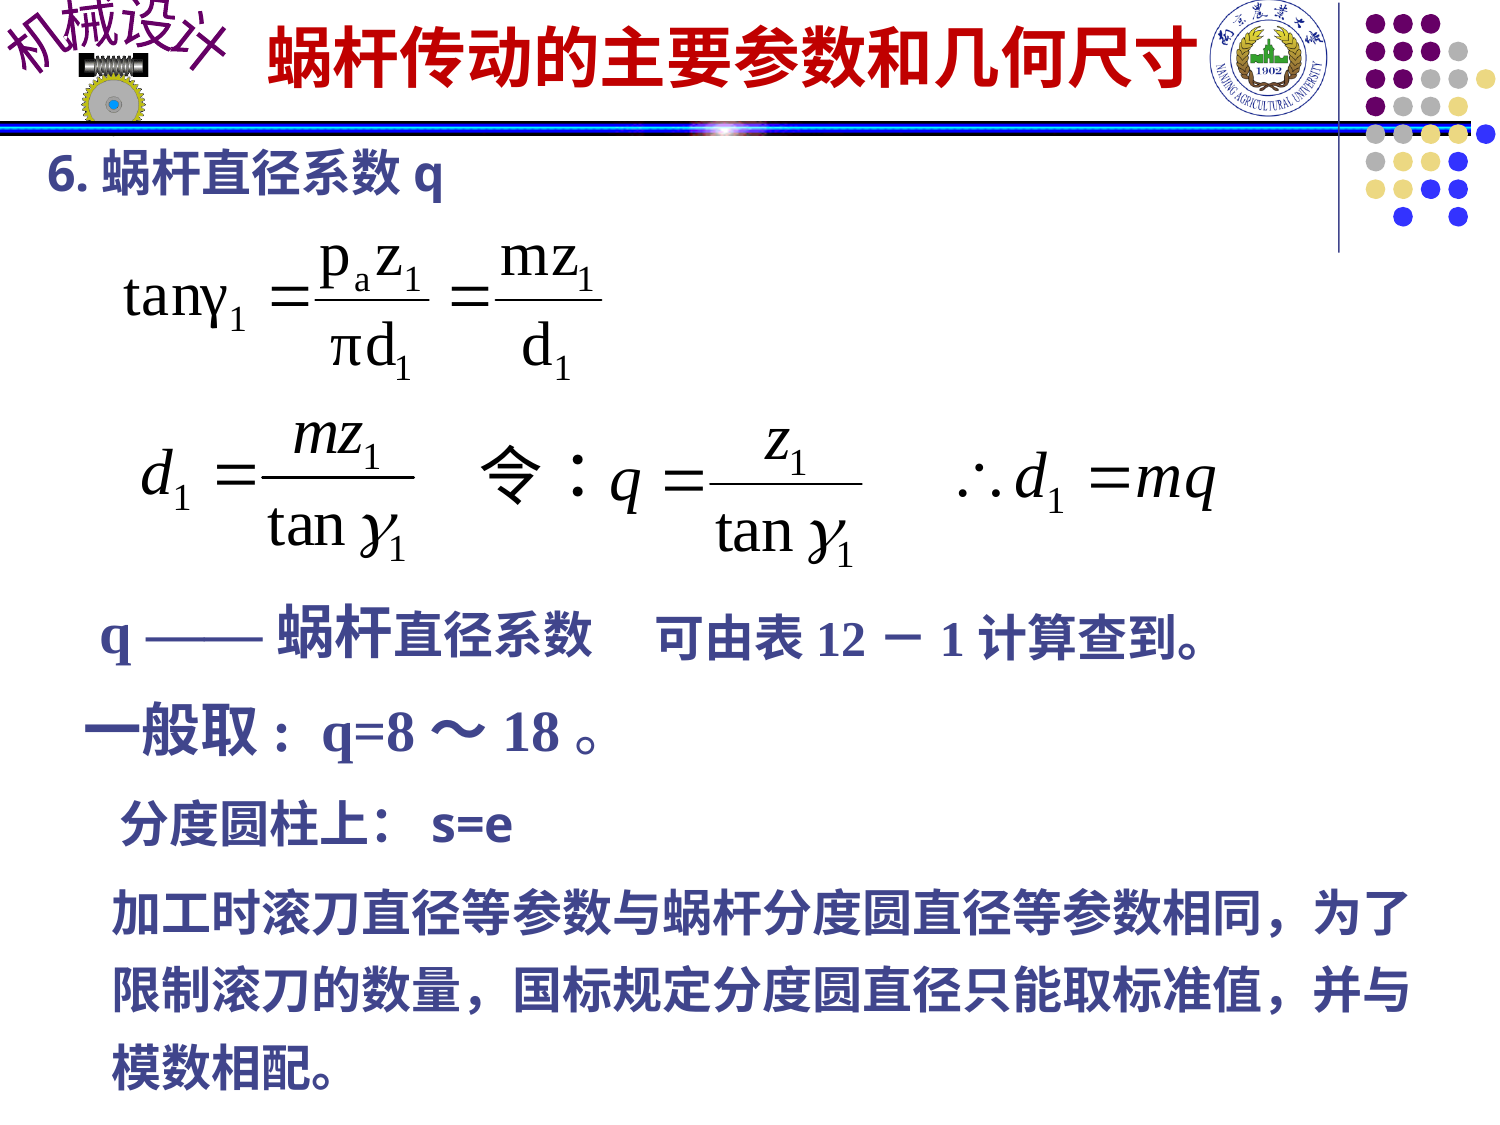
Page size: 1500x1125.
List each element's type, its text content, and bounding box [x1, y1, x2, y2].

picture [1413, 130, 1421, 136]
text_box q ——蜗杆直径系数 [84, 587, 609, 673]
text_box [112, 215, 614, 395]
picture [1340, 121, 1471, 136]
text_box 6.蜗杆直径系数q [32, 134, 461, 210]
picture [1208, 0, 1328, 117]
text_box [470, 396, 874, 583]
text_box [129, 403, 425, 576]
picture [0, 52, 1338, 136]
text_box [951, 431, 1231, 525]
picture [1440, 130, 1449, 136]
picture [1385, 130, 1393, 136]
picture [1340, 130, 1366, 136]
text_box 分度圆柱上：s=e [104, 784, 1002, 860]
text_box 加工时滚刀直径等参数与蜗杆分度圆直径等参数相同，为了限制滚刀的数量，国标规定分度圆直径只能取标准值，并与模数相配。 [97, 855, 1458, 1105]
text_box 可由表12－1计算查到。 [639, 598, 1242, 674]
text_box 一般取: q=8～18。 [68, 685, 648, 771]
text_box 蜗杆传动的主要参数和几何尺寸 [266, 16, 1213, 97]
